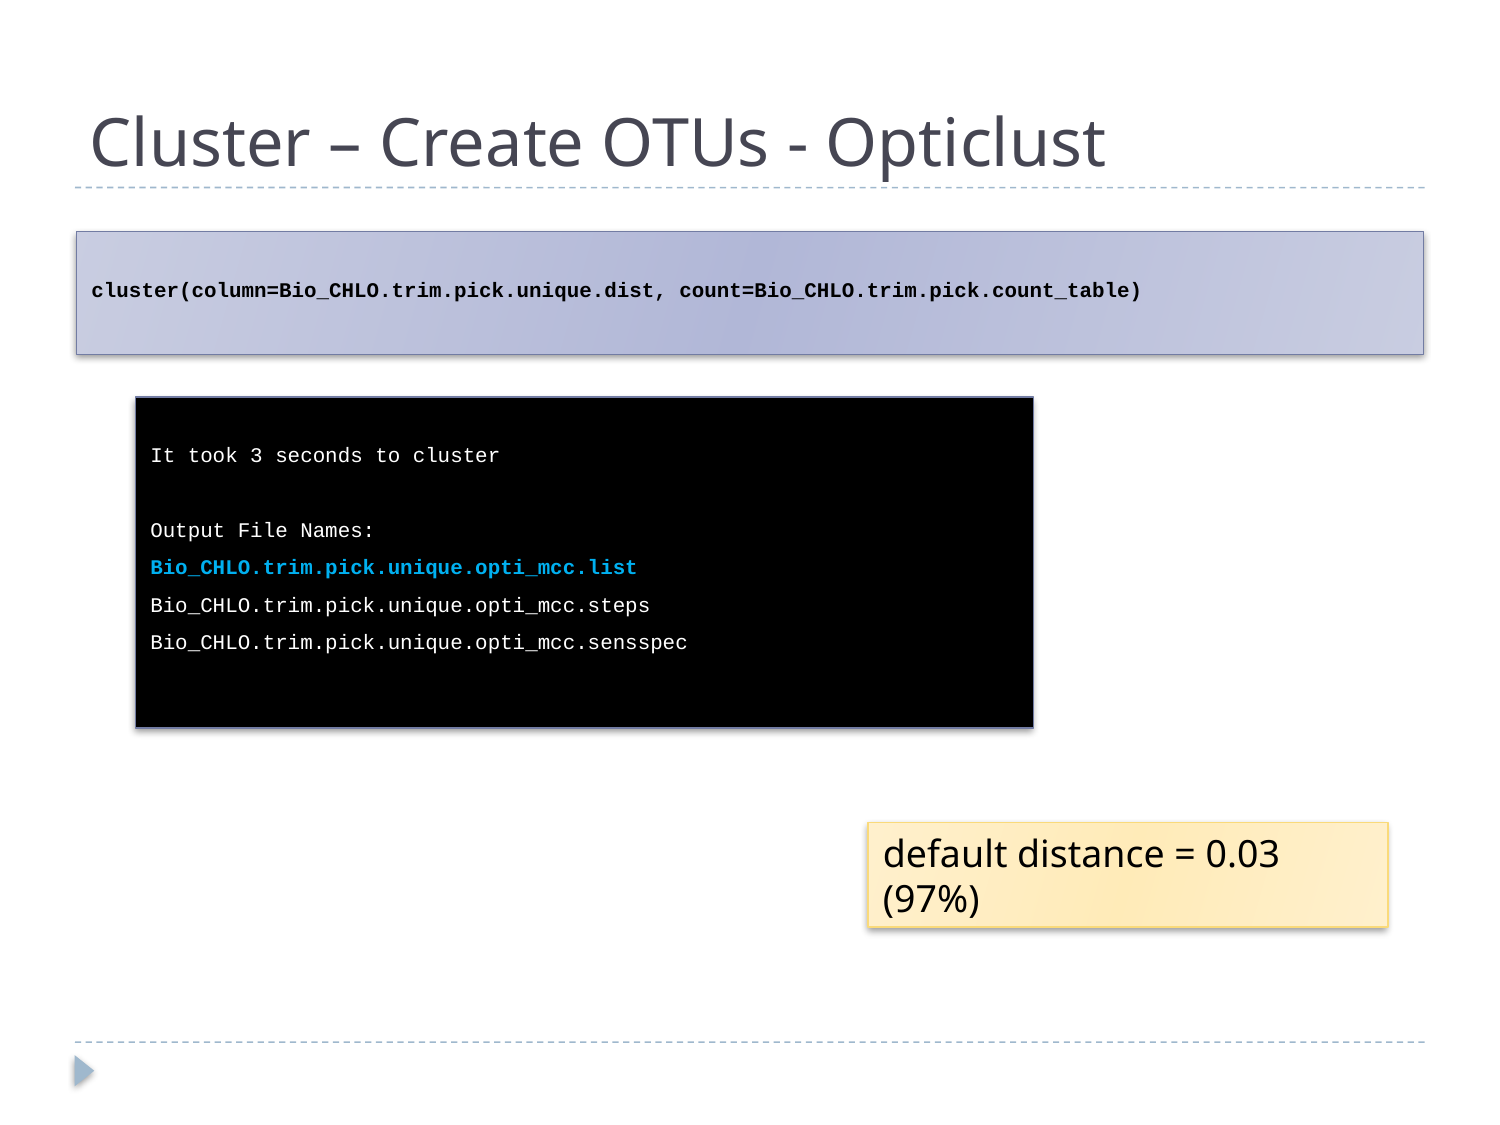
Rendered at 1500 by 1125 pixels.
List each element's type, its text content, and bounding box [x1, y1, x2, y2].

text_box default distance = 0.03 (97%) [867, 822, 1389, 928]
text_box It took 3 seconds to cluster Output File Names: Bio_CHLO.trim.pick.unique.opti_mcc.list Bio_CHLO.trim.pick.unique.opti_mcc.steps Bio_CHLO.trim.pick.unique.opti_mcc.sensspec [135, 396, 1034, 729]
title Cluster – Create OTUs - Opticlust [75, 24, 1425, 188]
text_box cluster(column=Bio_CHLO.trim.pick.unique.dist, count=Bio_CHLO.trim.pick.count_table) [76, 231, 1424, 355]
